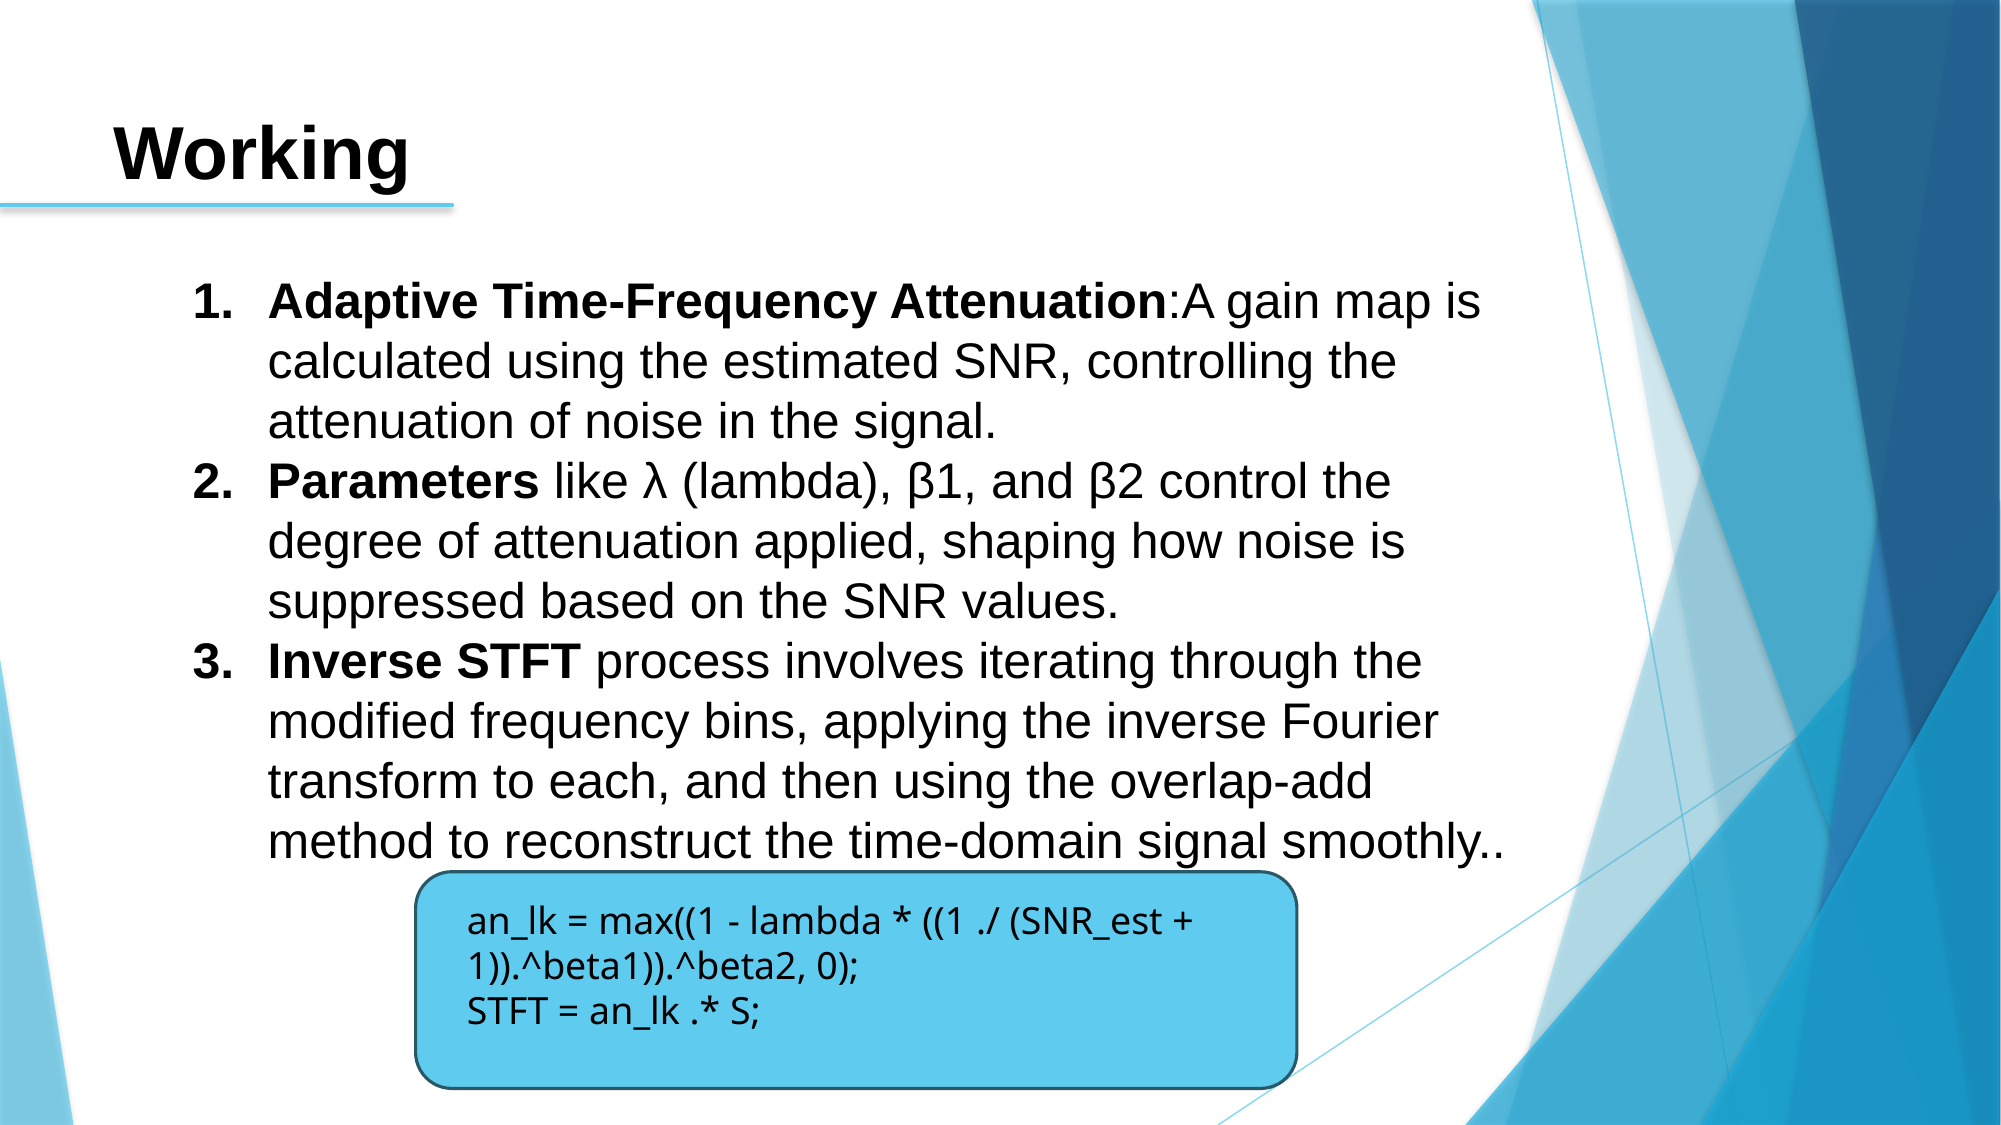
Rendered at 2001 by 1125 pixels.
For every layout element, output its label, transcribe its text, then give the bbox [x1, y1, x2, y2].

title Working [0, 96, 1384, 314]
list Adaptive Time-Frequency Attenuation:A gain map is calculated using the estimated SNR, controlling the attenuation of noise in the signal. Parameters like λ (lambda), β1, and β2 control the degree of attenuation applied, shaping how noise is suppressed based on the SNR values. Inverse STFT process involves iterating through the modified frequency bins, applying the inverse Fourier transform to each, and then using the overlap-add method to reconstruct the time-domain signal smoothly.. [102, 242, 1526, 896]
text_box an_lk = max((1 - lambda * ((1 ./ (SNR_est + 1)).^beta1)).^beta2, 0); STFT = an_lk .* S; [452, 889, 1361, 1040]
text_box [414, 870, 1299, 1091]
